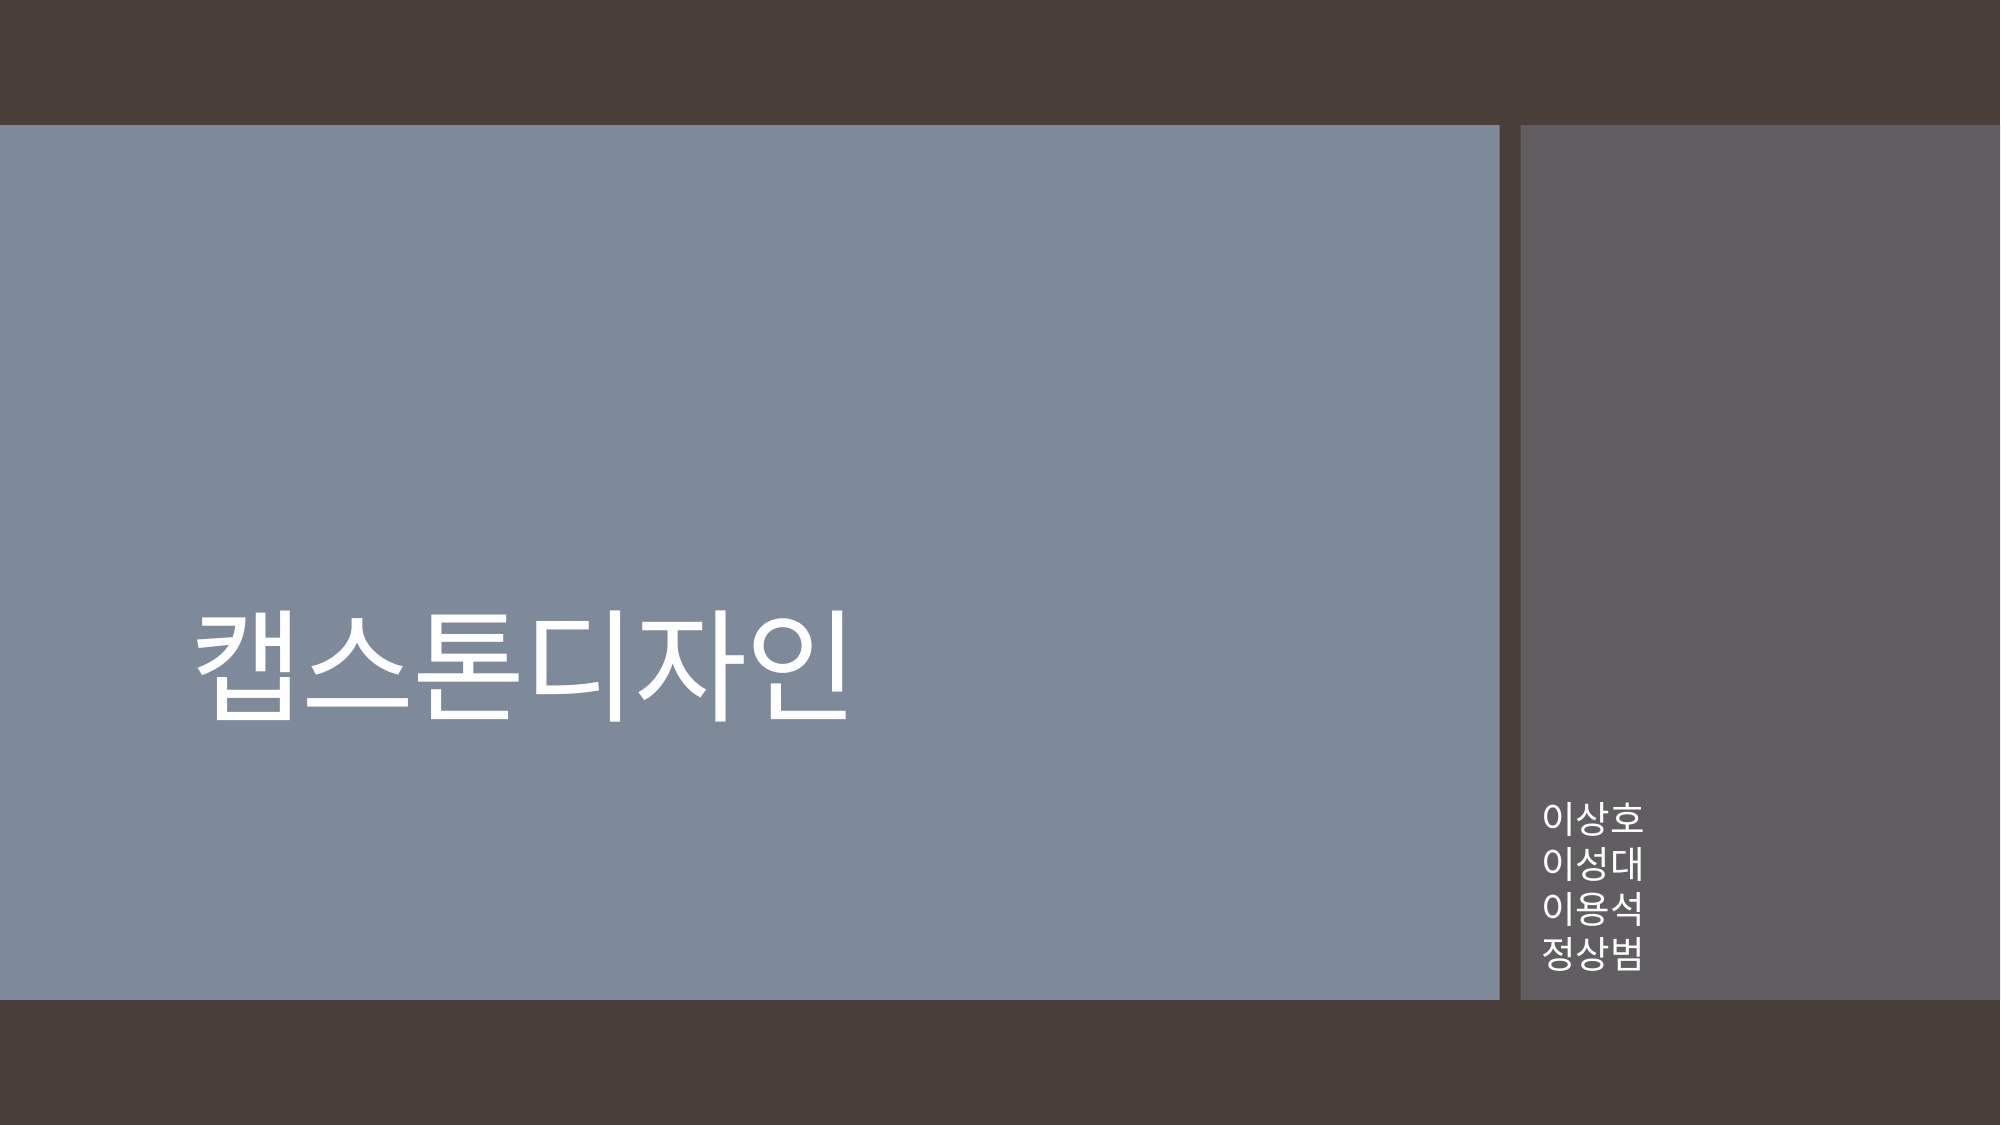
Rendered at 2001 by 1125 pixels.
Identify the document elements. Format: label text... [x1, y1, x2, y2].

title 캡스톤디자인 [175, 213, 1376, 747]
text_box 이상호 이성대 이용석 정상범 [1526, 788, 1825, 984]
